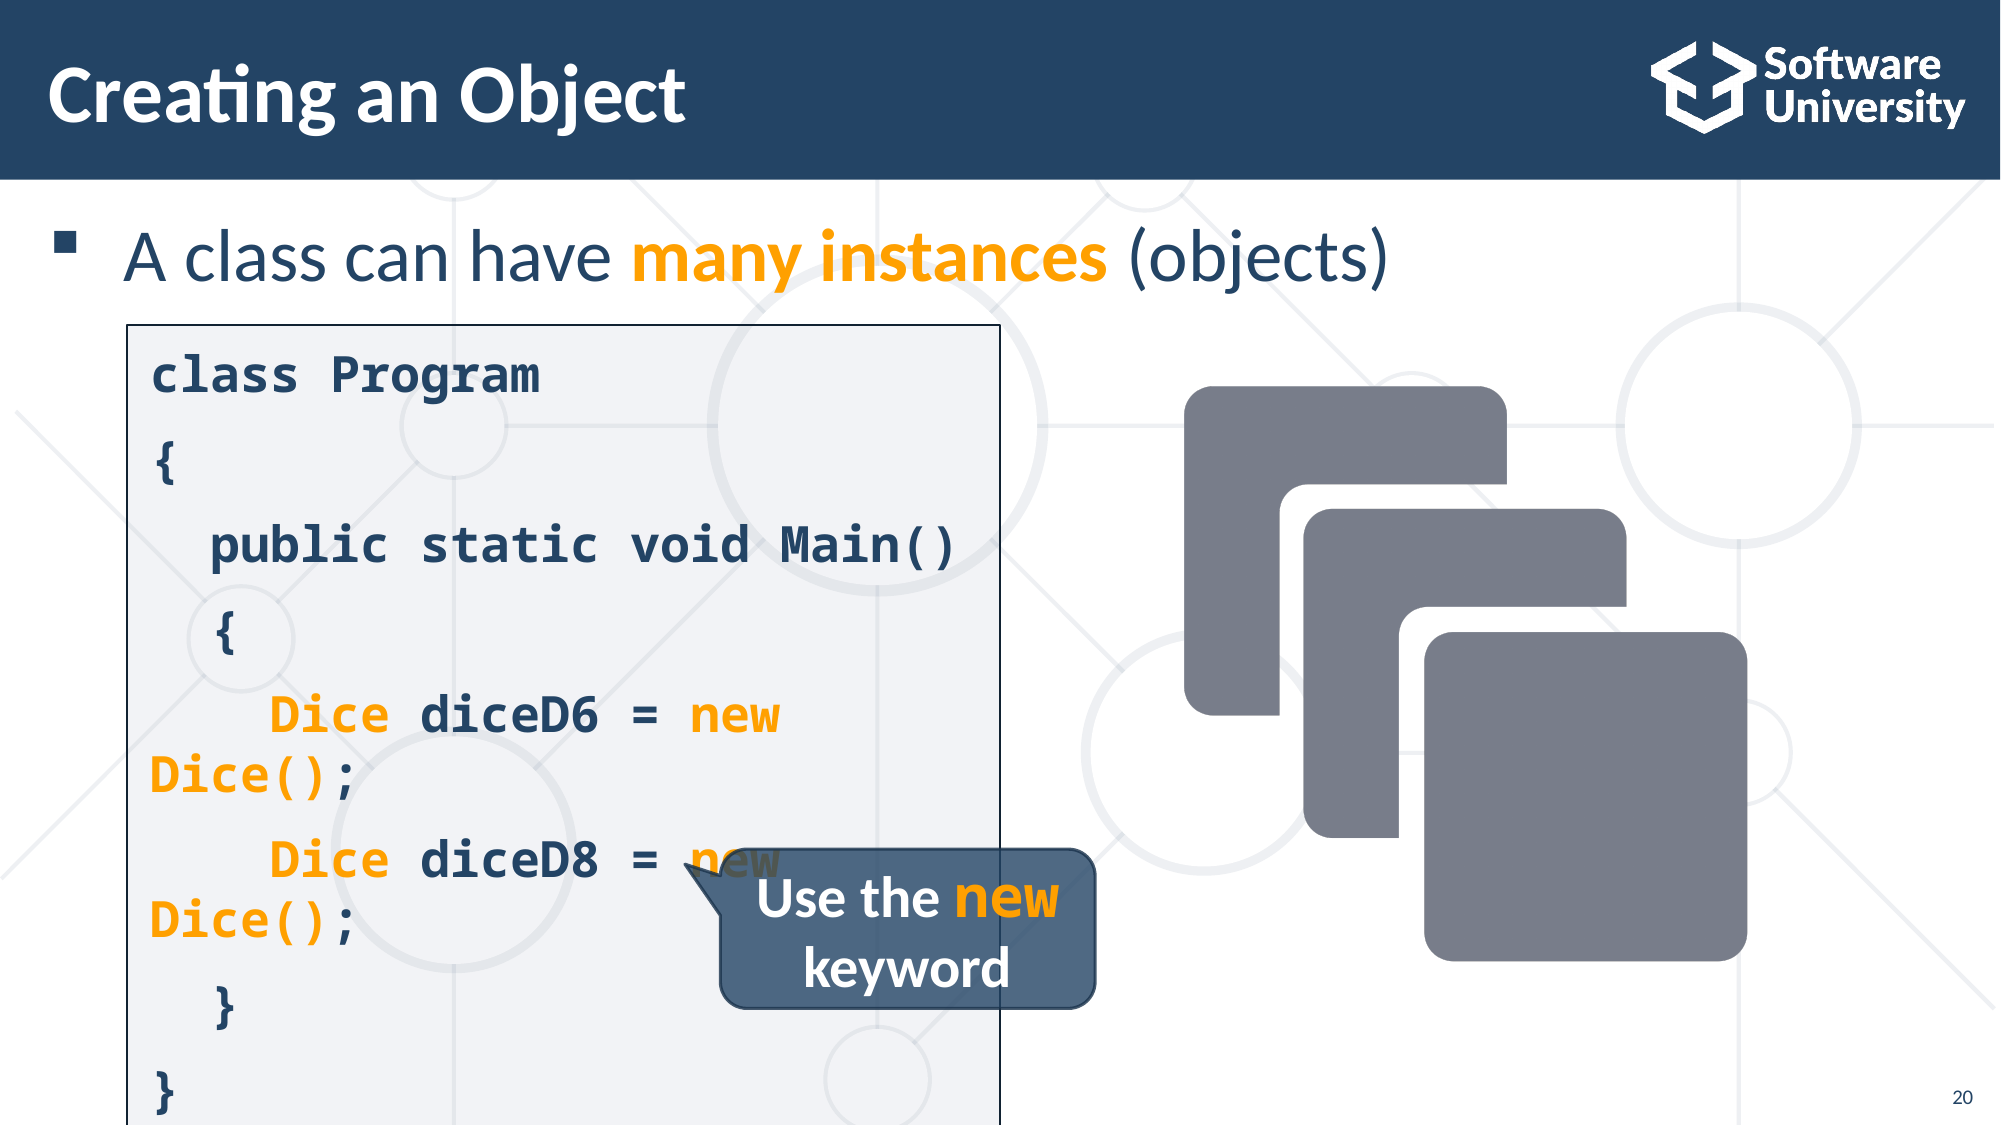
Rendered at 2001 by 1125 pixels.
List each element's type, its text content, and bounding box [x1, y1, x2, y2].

picture [1126, 335, 1802, 1012]
list A class can have many instances (objects) [31, 196, 1969, 1109]
text_box class Program { public static void Main() { Dice diceD6 = new Dice(); Dice diceD8 = new Dice(); } } [126, 324, 1000, 1125]
slide_number 20 [1927, 1067, 1989, 1117]
title Creating an Object [31, 16, 1625, 162]
picture [1651, 41, 1966, 134]
text_box Use the new keyword [683, 846, 1098, 1011]
